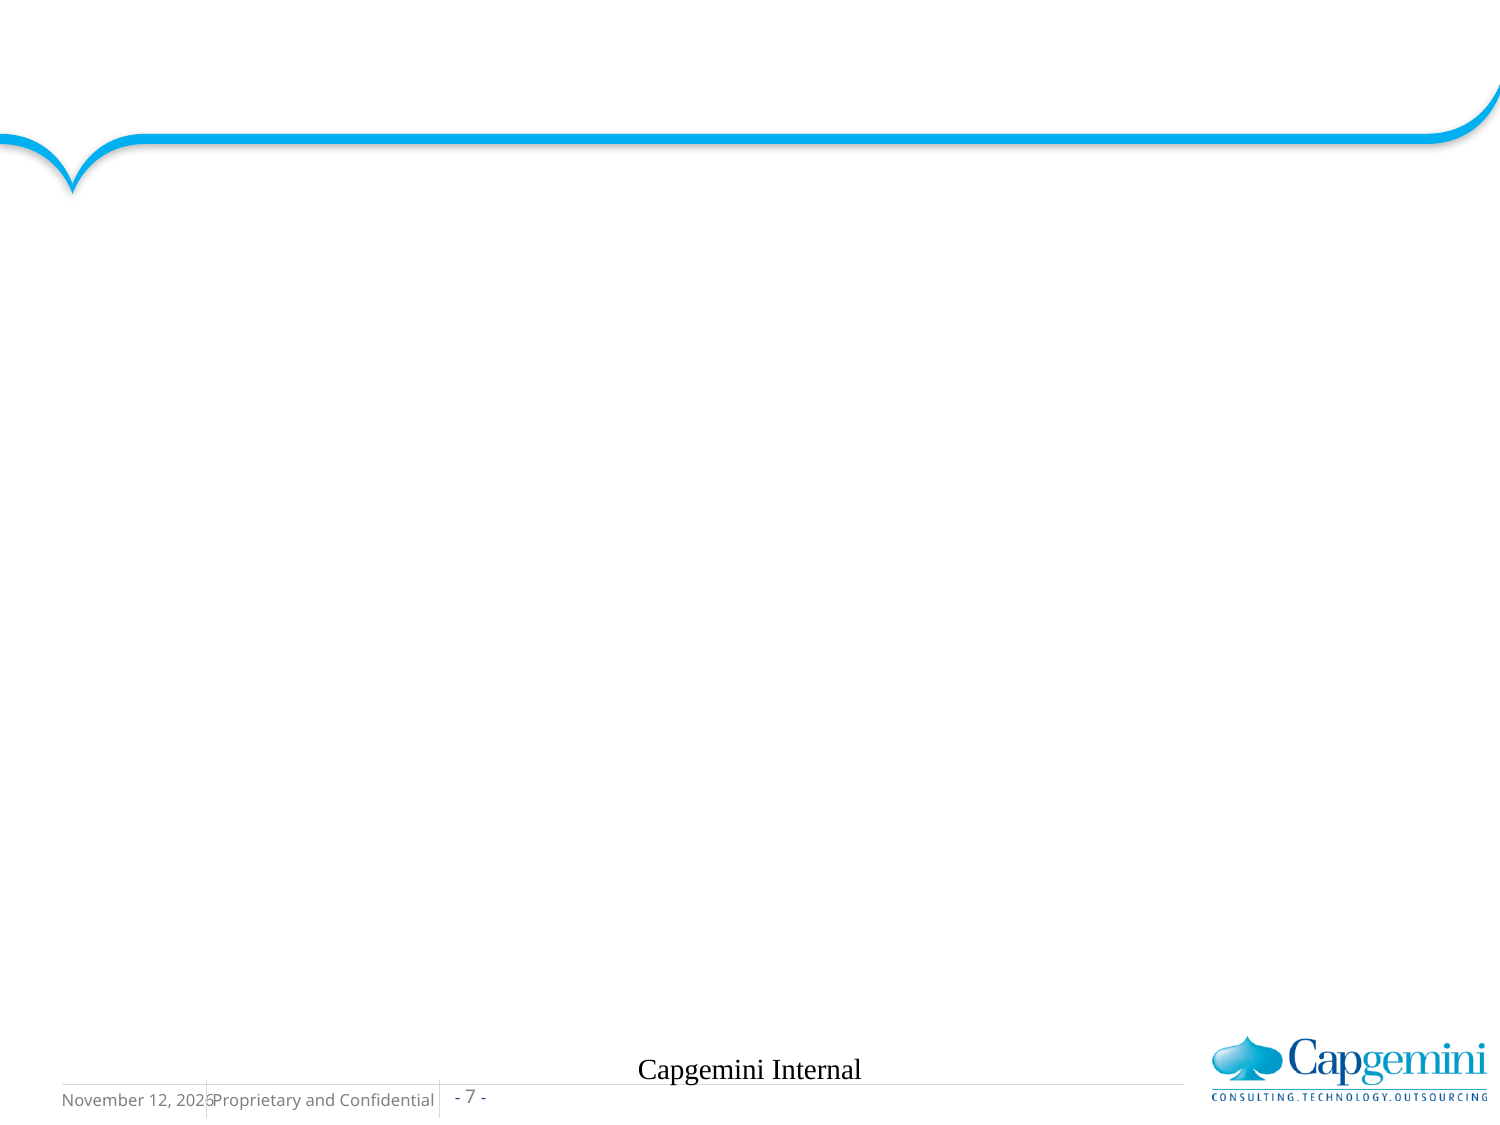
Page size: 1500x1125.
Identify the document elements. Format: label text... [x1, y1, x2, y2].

picture [1212, 1036, 1487, 1101]
footer Capgemini Internal [512, 1042, 988, 1103]
